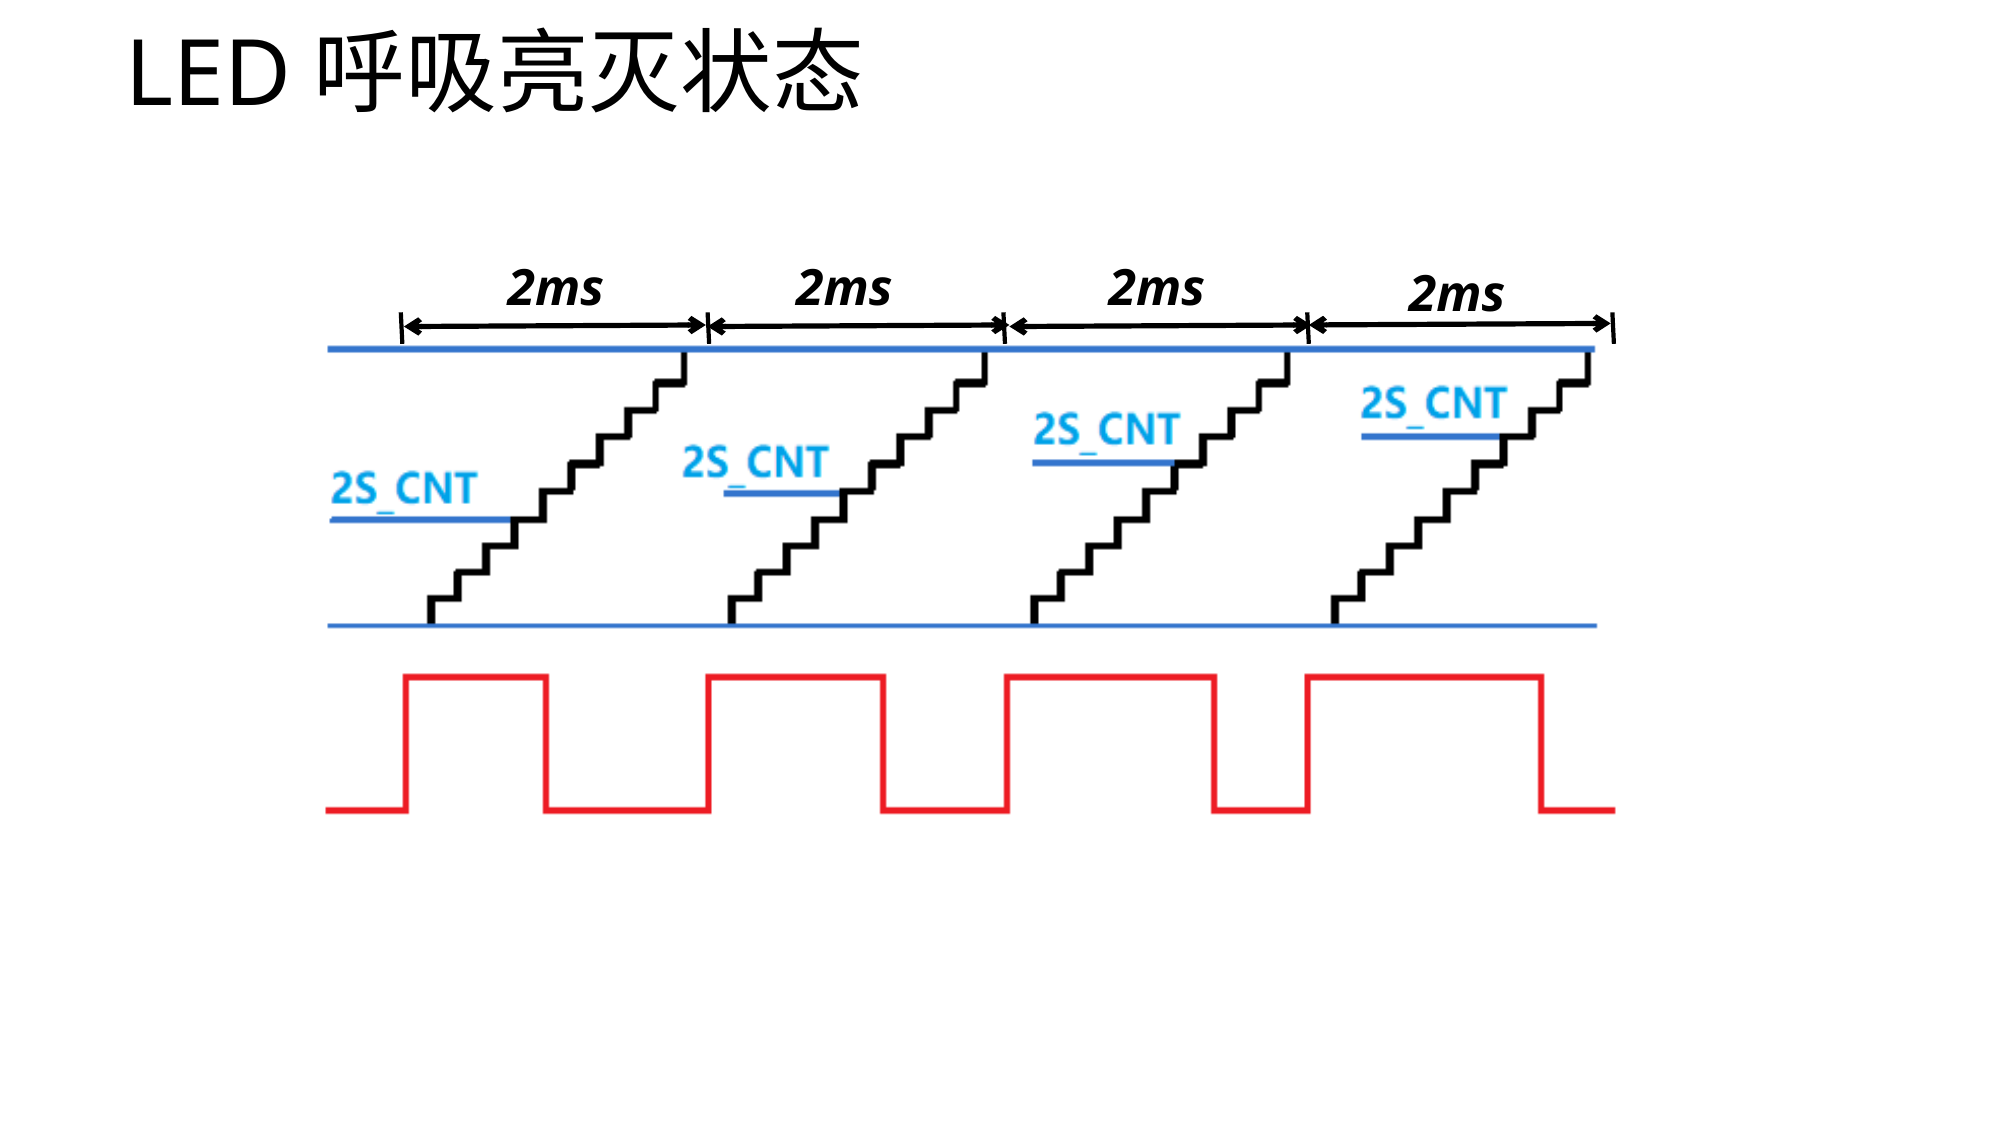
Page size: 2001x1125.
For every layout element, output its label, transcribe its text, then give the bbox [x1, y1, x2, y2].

text_box 2ms [1093, 247, 1249, 323]
title LED呼吸亮灭状态 [110, 11, 1836, 141]
text_box 2ms [781, 247, 936, 323]
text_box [318, 329, 1629, 845]
text_box 2ms [1394, 325, 1549, 329]
text_box 2ms [492, 247, 648, 323]
text_box 2ms [1394, 253, 1549, 323]
